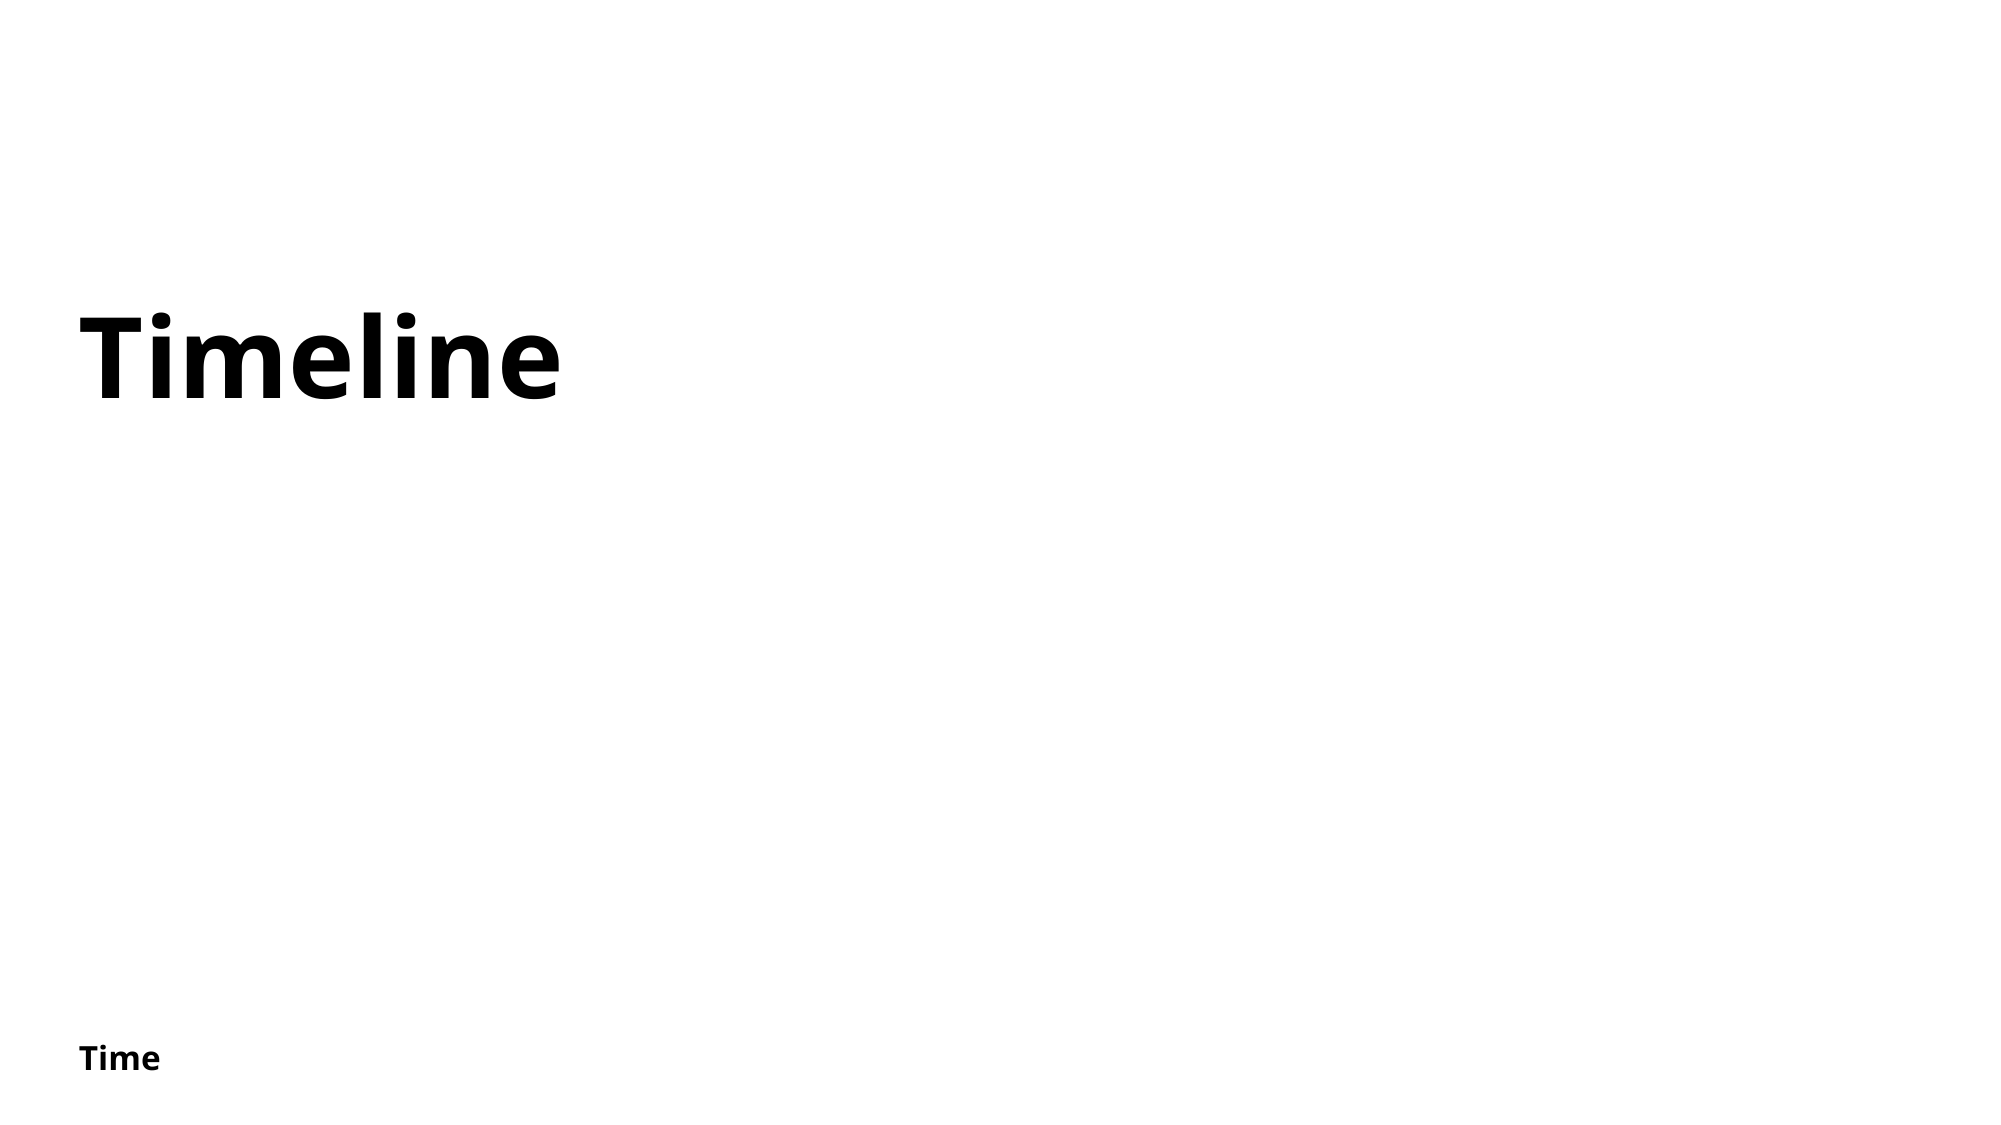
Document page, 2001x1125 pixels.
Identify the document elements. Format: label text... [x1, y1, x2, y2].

title Timeline [63, 294, 713, 724]
